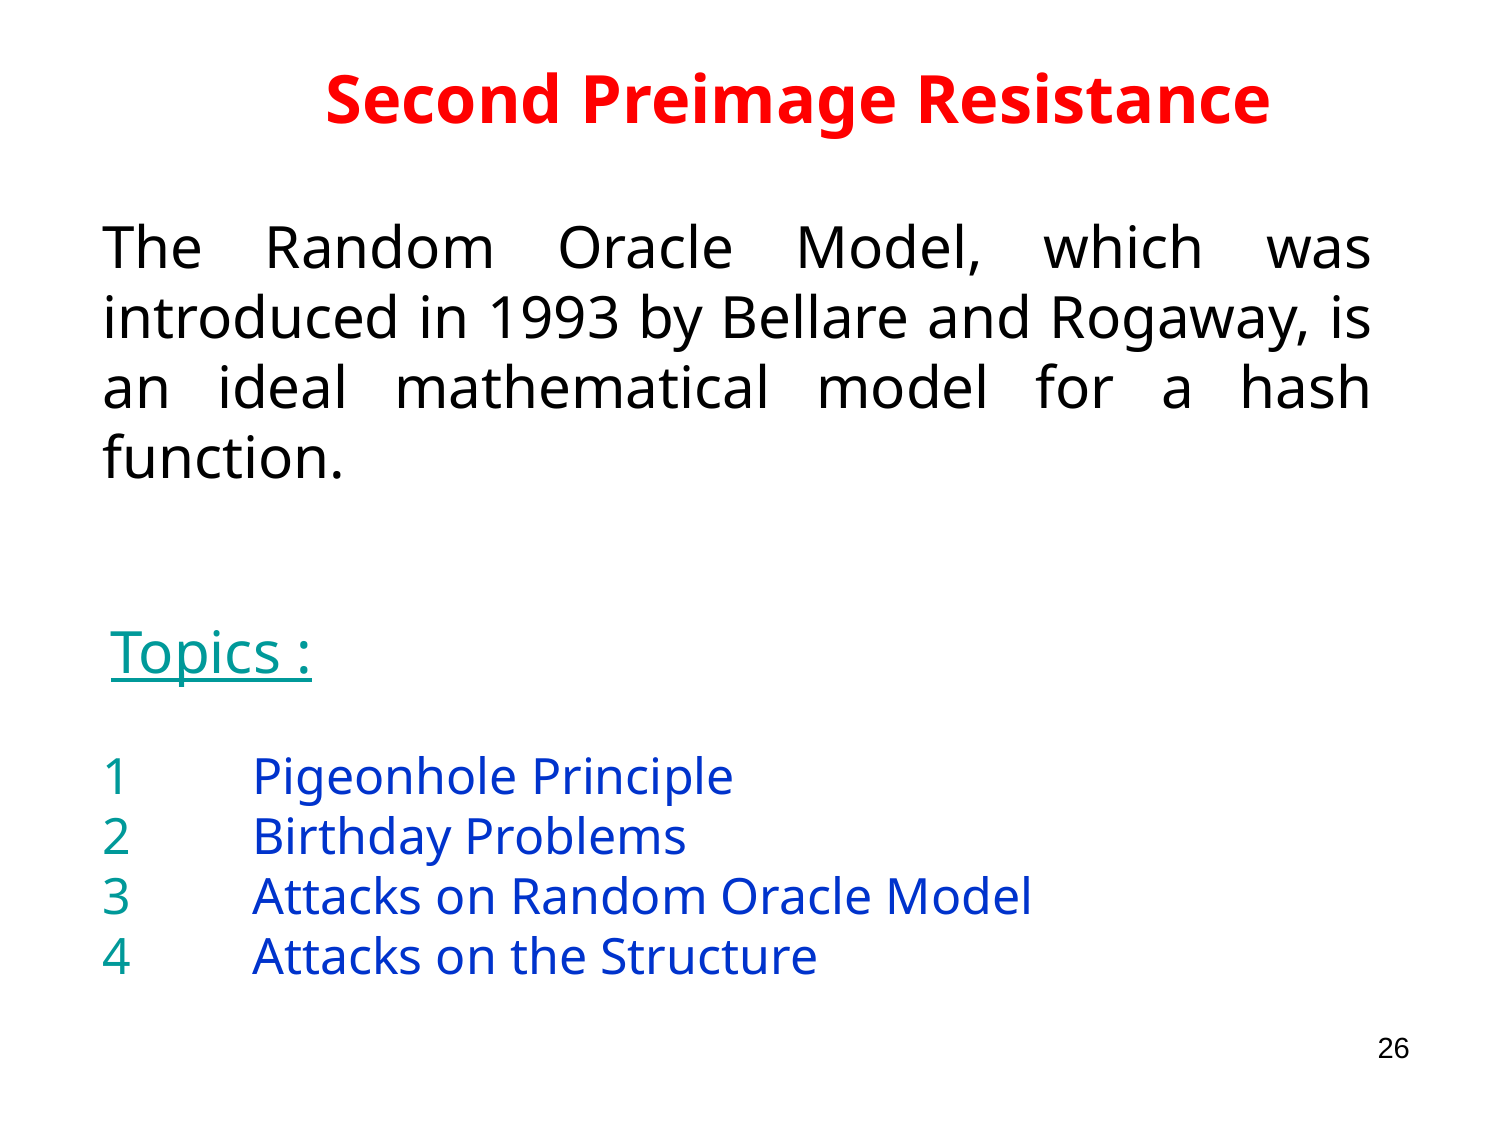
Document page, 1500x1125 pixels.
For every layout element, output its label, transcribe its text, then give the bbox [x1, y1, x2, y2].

text_box Second Preimage Resistance [310, 49, 1288, 145]
slide_number 26 [1074, 1021, 1426, 1101]
text_box The Random Oracle Model, which was introduced in 1993 by Bellare and Rogaway, is an ideal mathematical model for a hash function. [87, 202, 1388, 498]
text_box Topics : [96, 607, 327, 693]
text_box 1 Pigeonhole Principle 2 Birthday Problems 3 Attacks on Random Oracle Model 4 Attacks on the Structure [87, 737, 1188, 993]
